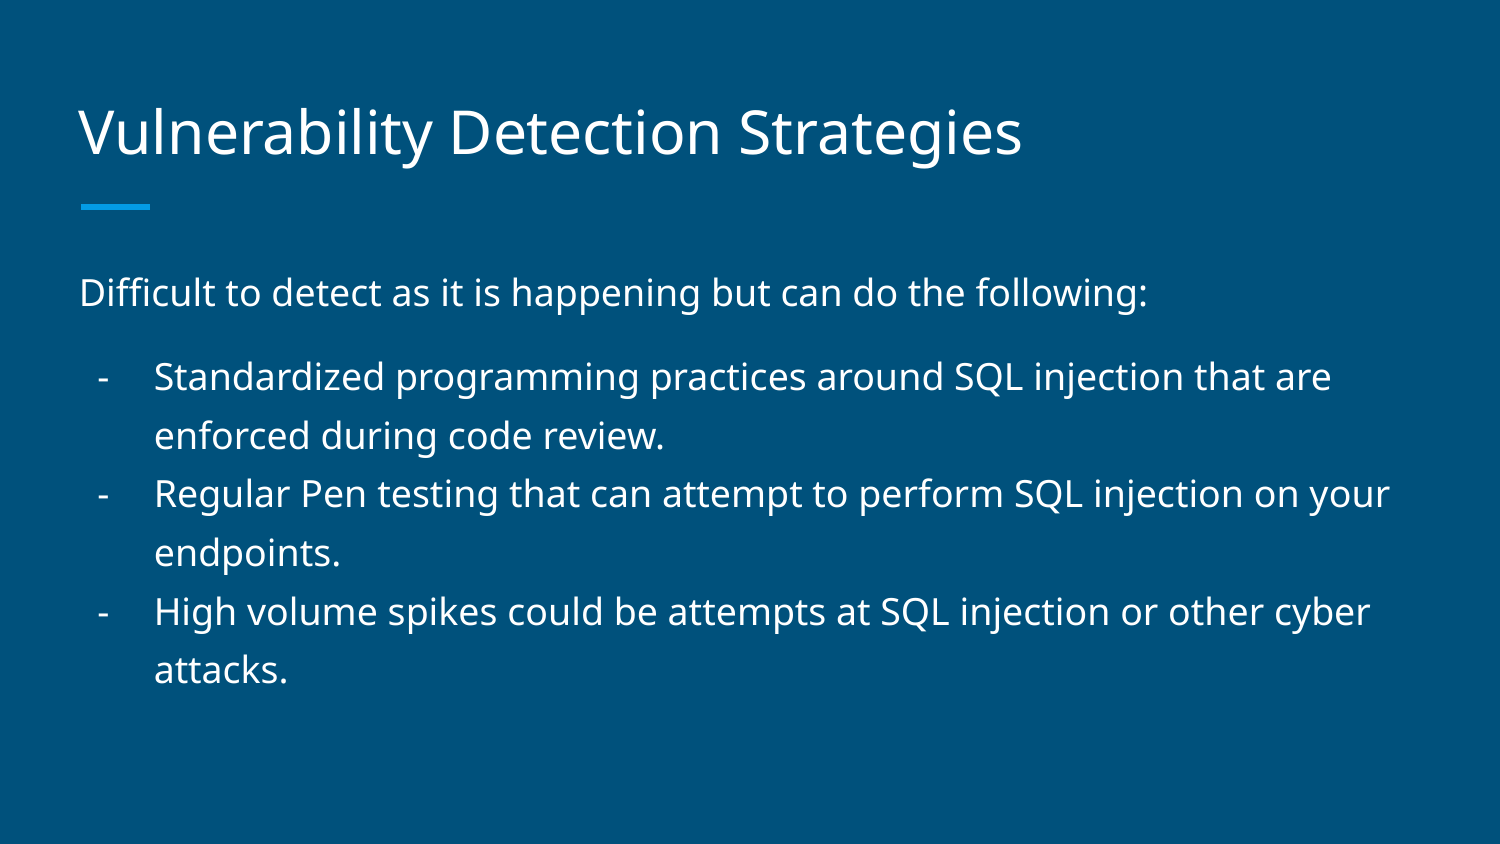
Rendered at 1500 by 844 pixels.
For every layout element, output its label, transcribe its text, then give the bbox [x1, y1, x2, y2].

title Vulnerability Detection Strategies [63, 75, 1437, 188]
list Difficult to detect as it is happening but can do the following: Standardized programming practices around SQL injection that are enforced during code review. Regular Pen testing that can attempt to perform SQL injection on your endpoints. High volume spikes could be attempts at SQL injection or other cyber attacks. [63, 244, 1437, 750]
